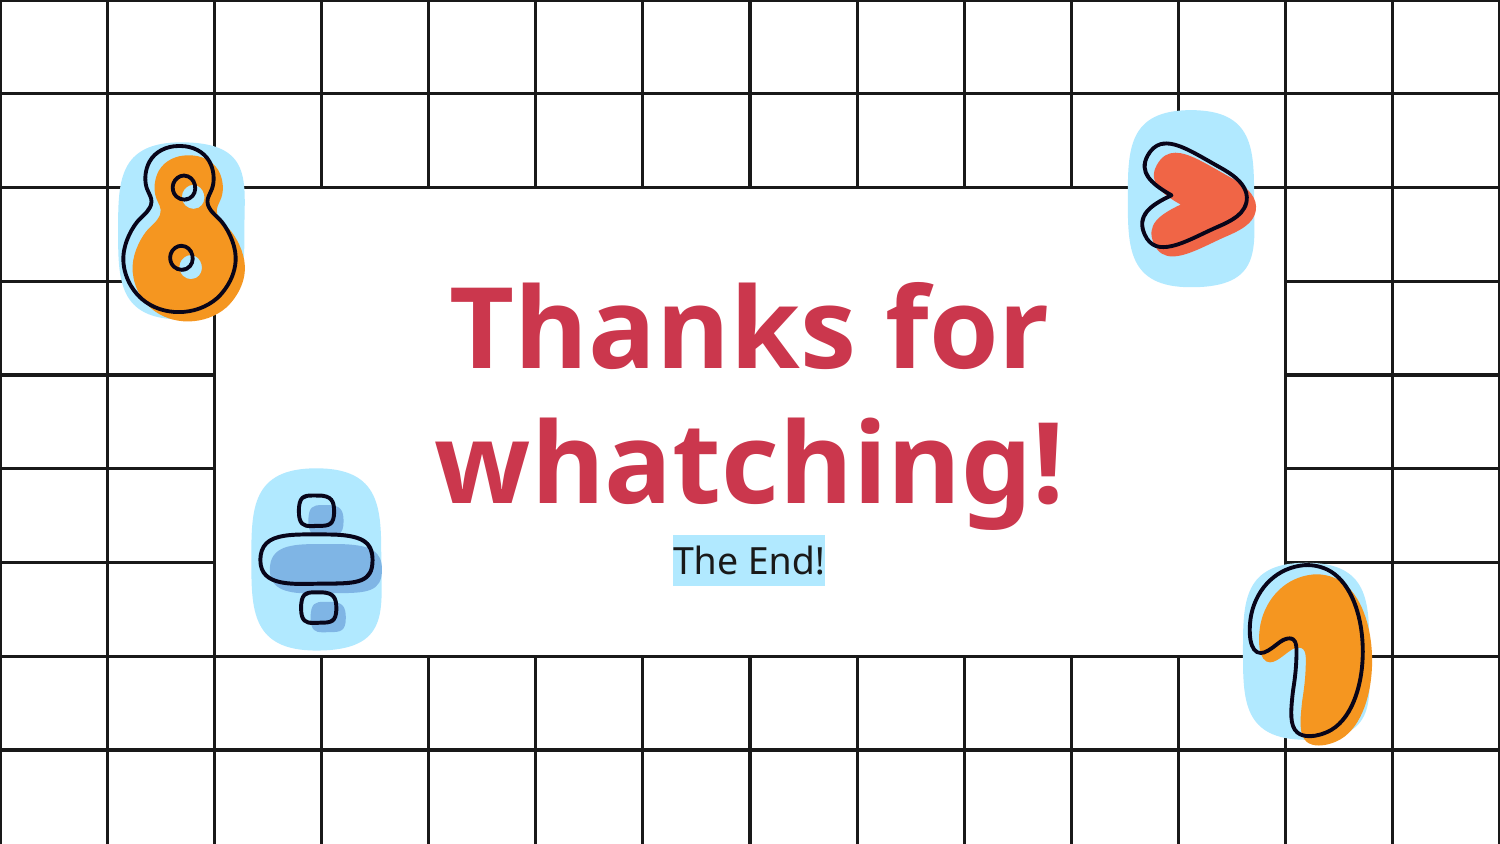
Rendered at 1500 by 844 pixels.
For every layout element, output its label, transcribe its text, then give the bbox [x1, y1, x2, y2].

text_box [251, 468, 392, 651]
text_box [1127, 109, 1264, 288]
subtitle The End! [396, 541, 1177, 617]
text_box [1242, 562, 1383, 746]
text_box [117, 142, 255, 322]
title Thanks for whatching! [321, 287, 1179, 541]
